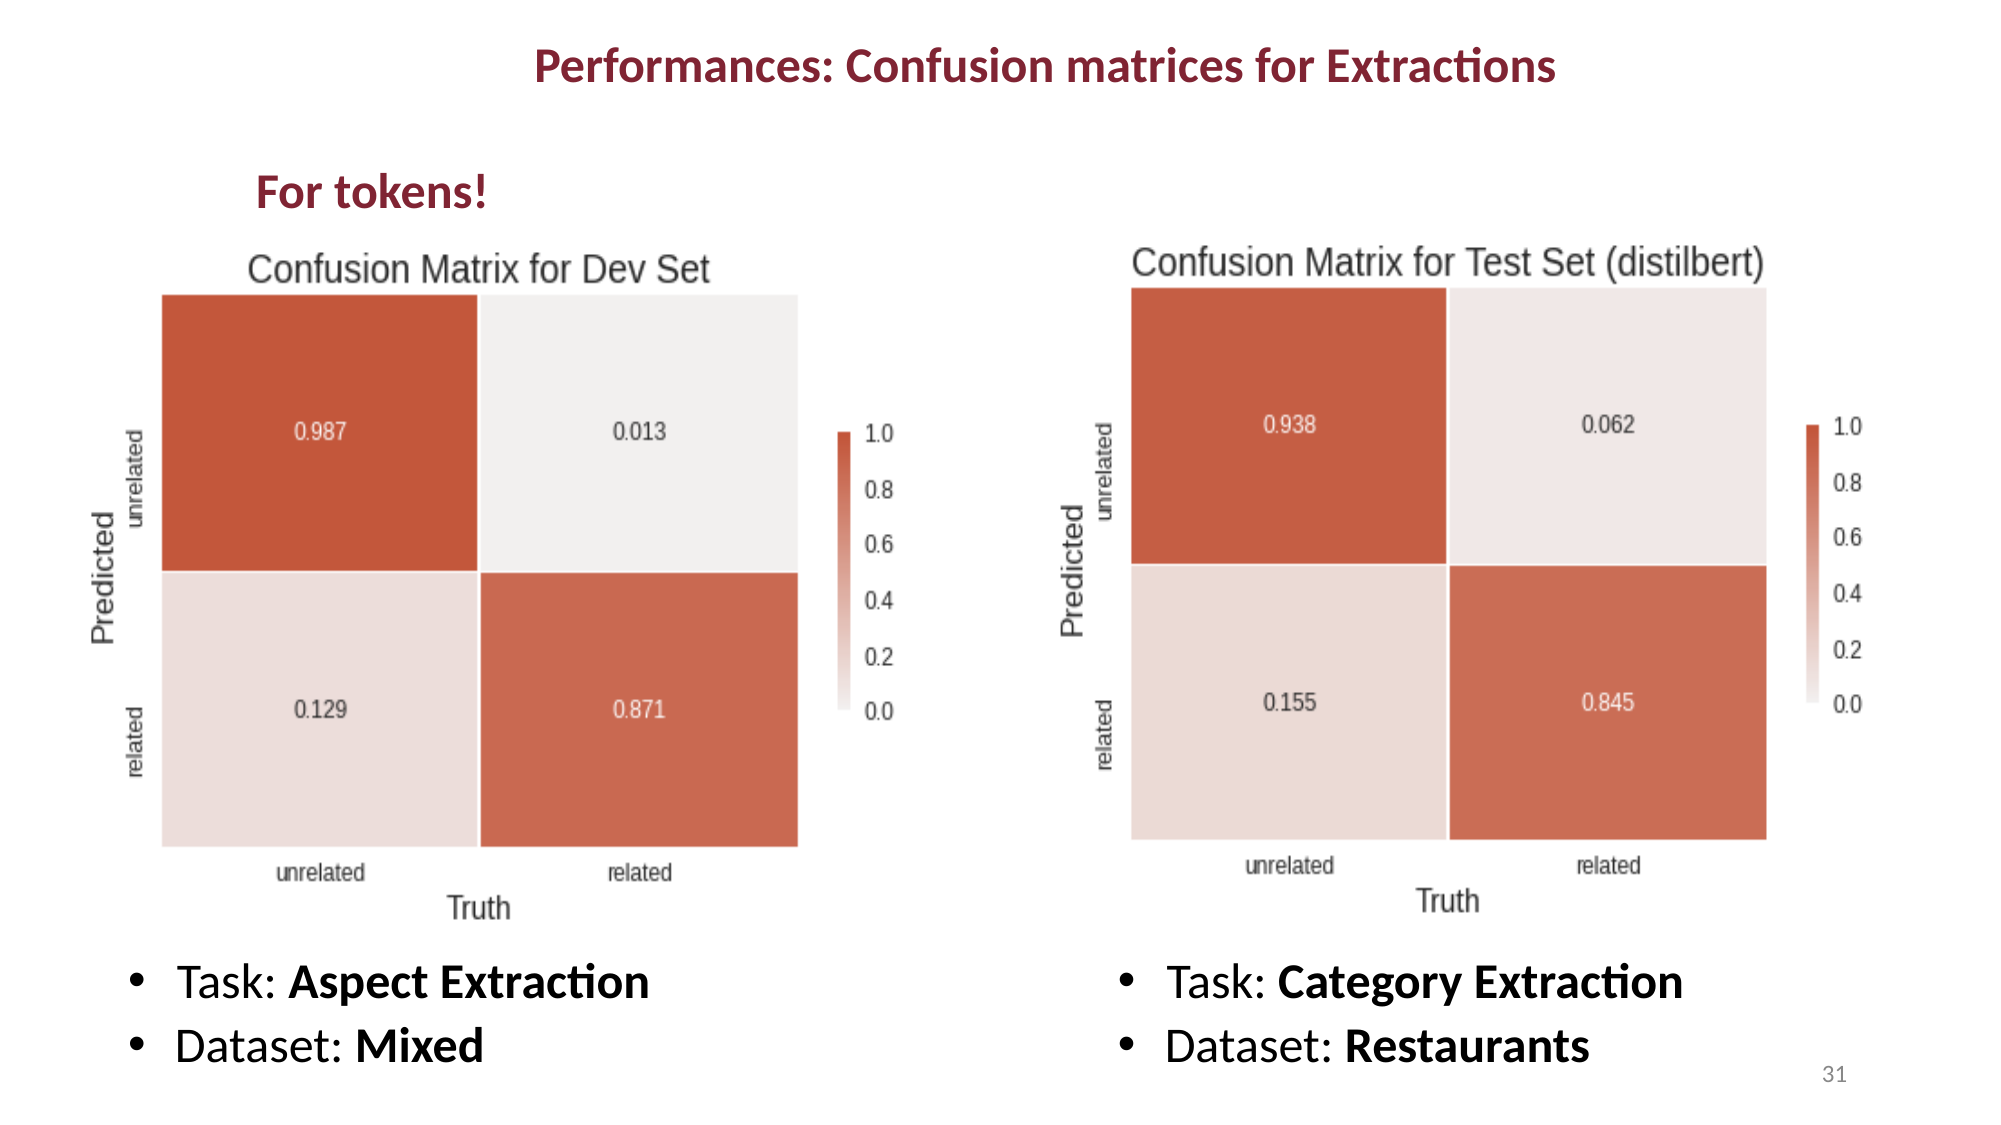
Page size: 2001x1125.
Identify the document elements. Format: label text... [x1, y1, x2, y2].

text_box Task: Category Extraction Dataset: Restaurants [1102, 967, 1751, 1089]
text_box Performances: Confusion matrices for Extractions [61, 24, 2000, 109]
text_box For tokens! [241, 150, 734, 233]
text_box Task: Aspect Extraction Dataset: Mixed [113, 957, 861, 1089]
picture [61, 235, 954, 950]
slide_number ‹#› [1412, 1042, 1863, 1103]
picture [1024, 225, 1909, 959]
